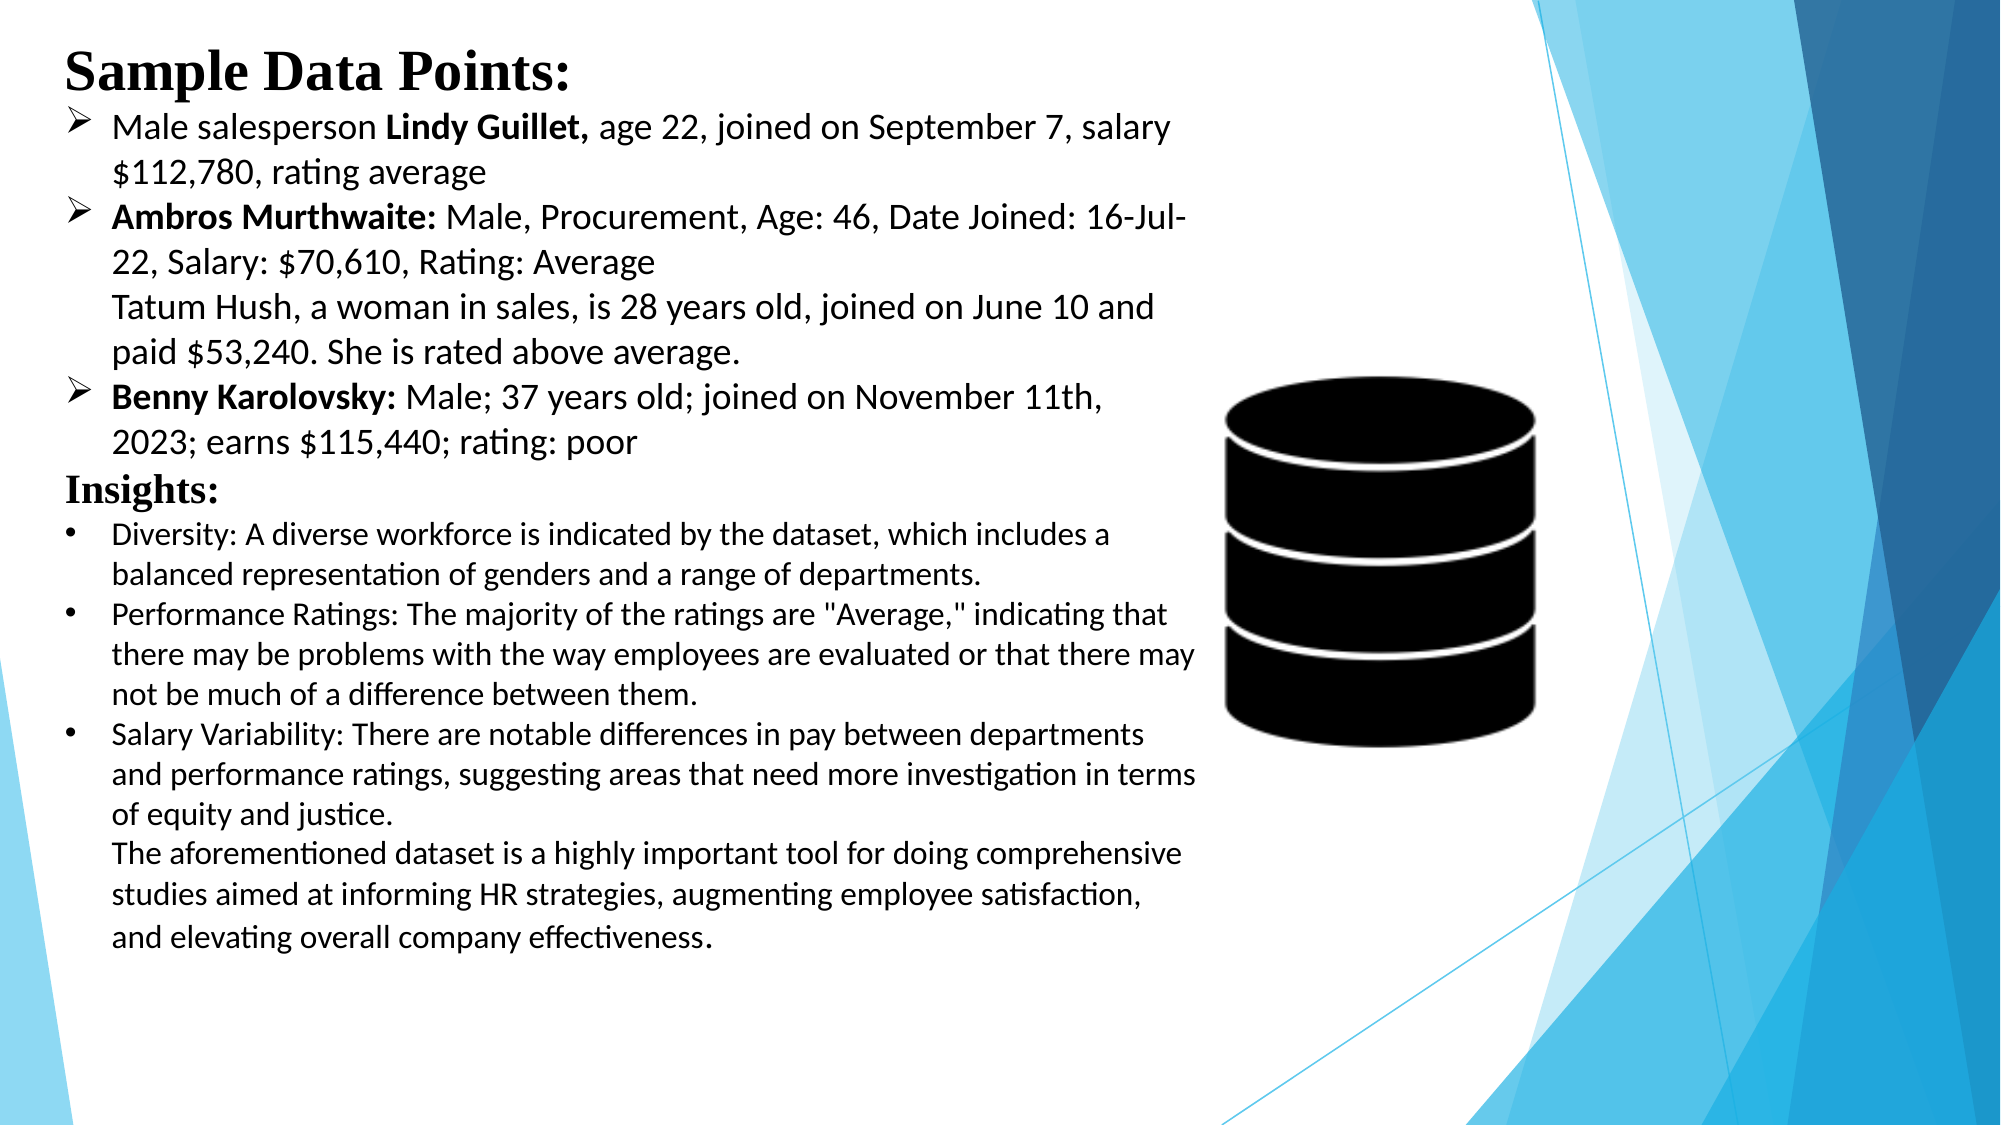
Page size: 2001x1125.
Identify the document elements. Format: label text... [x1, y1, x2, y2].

text_box Sample Data Points: Male salesperson Lindy Guillet, age 22, joined on September 7, salary $112,780, rating average Ambros Murthwaite: Male, Procurement, Age: 46, Date Joined: 16-Jul-22, Salary: $70,610, Rating: Average Tatum Hush, a woman in sales, is 28 years old, joined on June 10 and paid $53,240. She is rated above average. Benny Karolovsky: Male; 37 years old; joined on November 11th, 2023; earns $115,440; rating: poor Insights: Diversity: A diverse workforce is indicated by the dataset, which includes a balanced representation of genders and a range of departments. Performance Ratings: The majority of the ratings are "Average," indicating that there may be problems with the way employees are evaluated or that there may not be much of a difference between them. Salary Variability: There are notable differences in pay between departments and performance ratings, suggesting areas that need more investigation in terms of equity and justice. The aforementioned dataset is a highly important tool for doing comprehensive studies aimed at informing HR strategies, augmenting employee satisfaction, and elevating overall company effectiveness. [50, 24, 1213, 964]
picture [1149, 353, 1613, 772]
